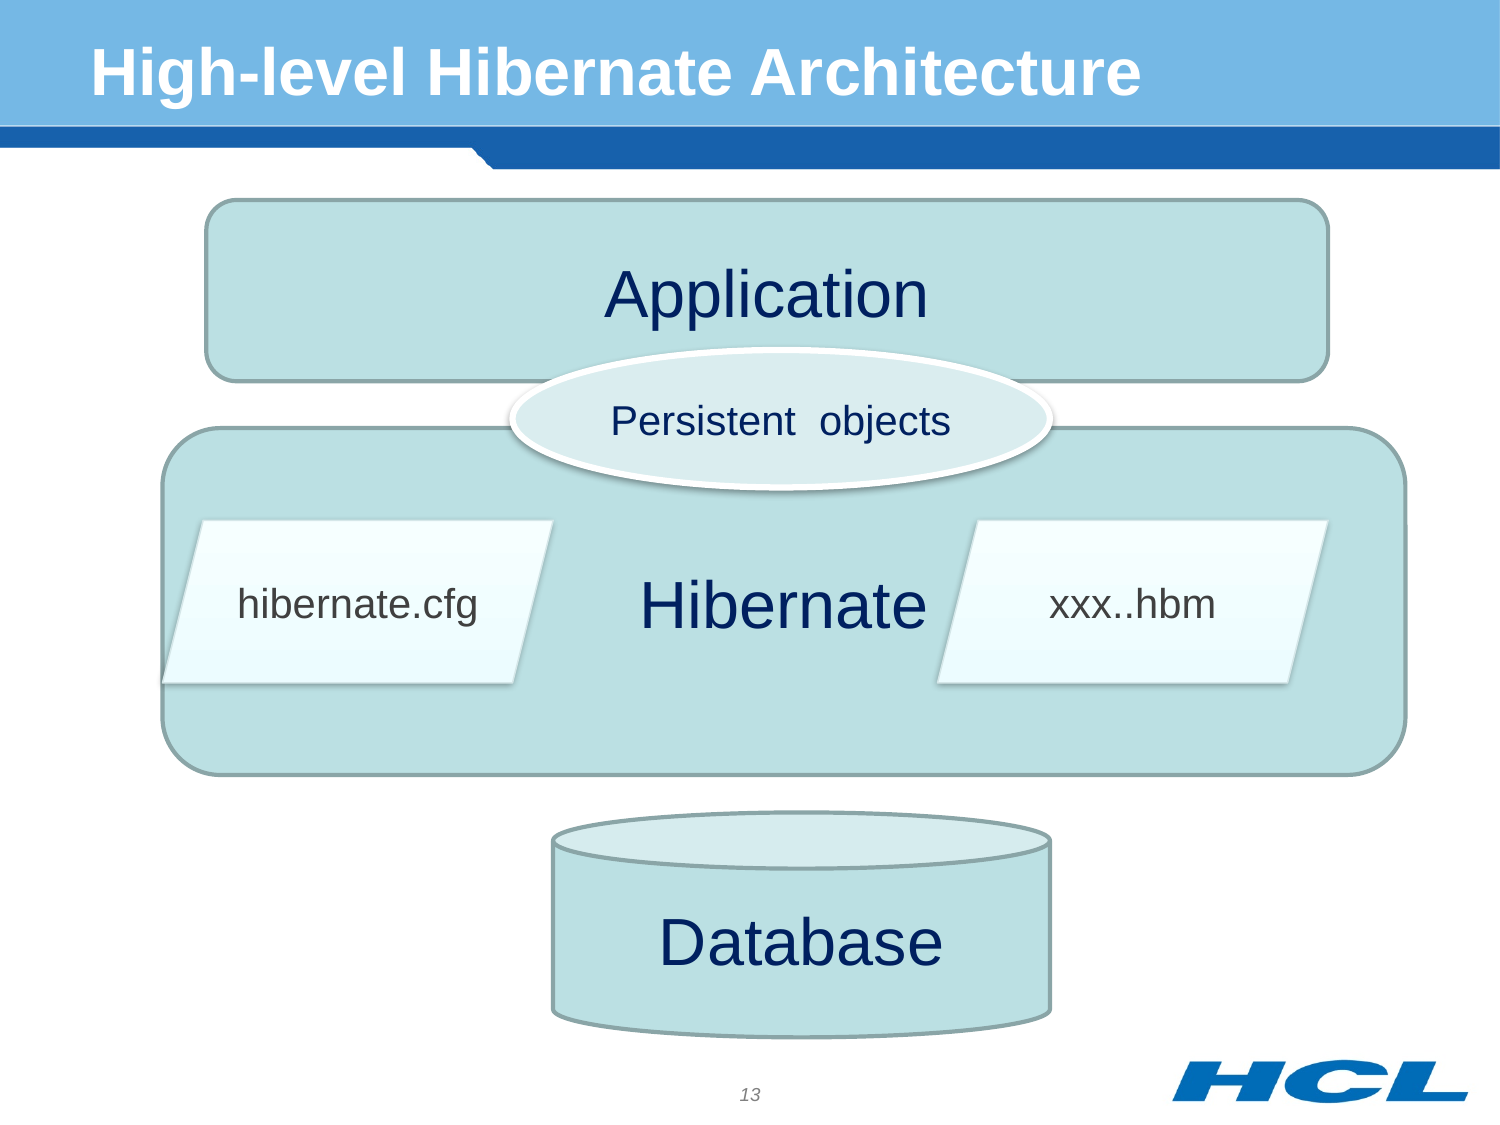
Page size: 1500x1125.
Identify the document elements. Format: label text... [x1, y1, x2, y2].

text_box Application [204, 197, 1331, 384]
title High-level Hibernate Architecture [74, 0, 1426, 138]
text_box Database [550, 810, 1053, 1040]
picture [0, 0, 1500, 188]
picture [1140, 1050, 1500, 1109]
text_box hibernate.cfg [161, 519, 554, 684]
text_box Persistent objects [509, 346, 1054, 491]
text_box Hibernate [160, 425, 1408, 778]
slide_number 13 [574, 1074, 926, 1115]
text_box xxx..hbm [936, 519, 1329, 684]
